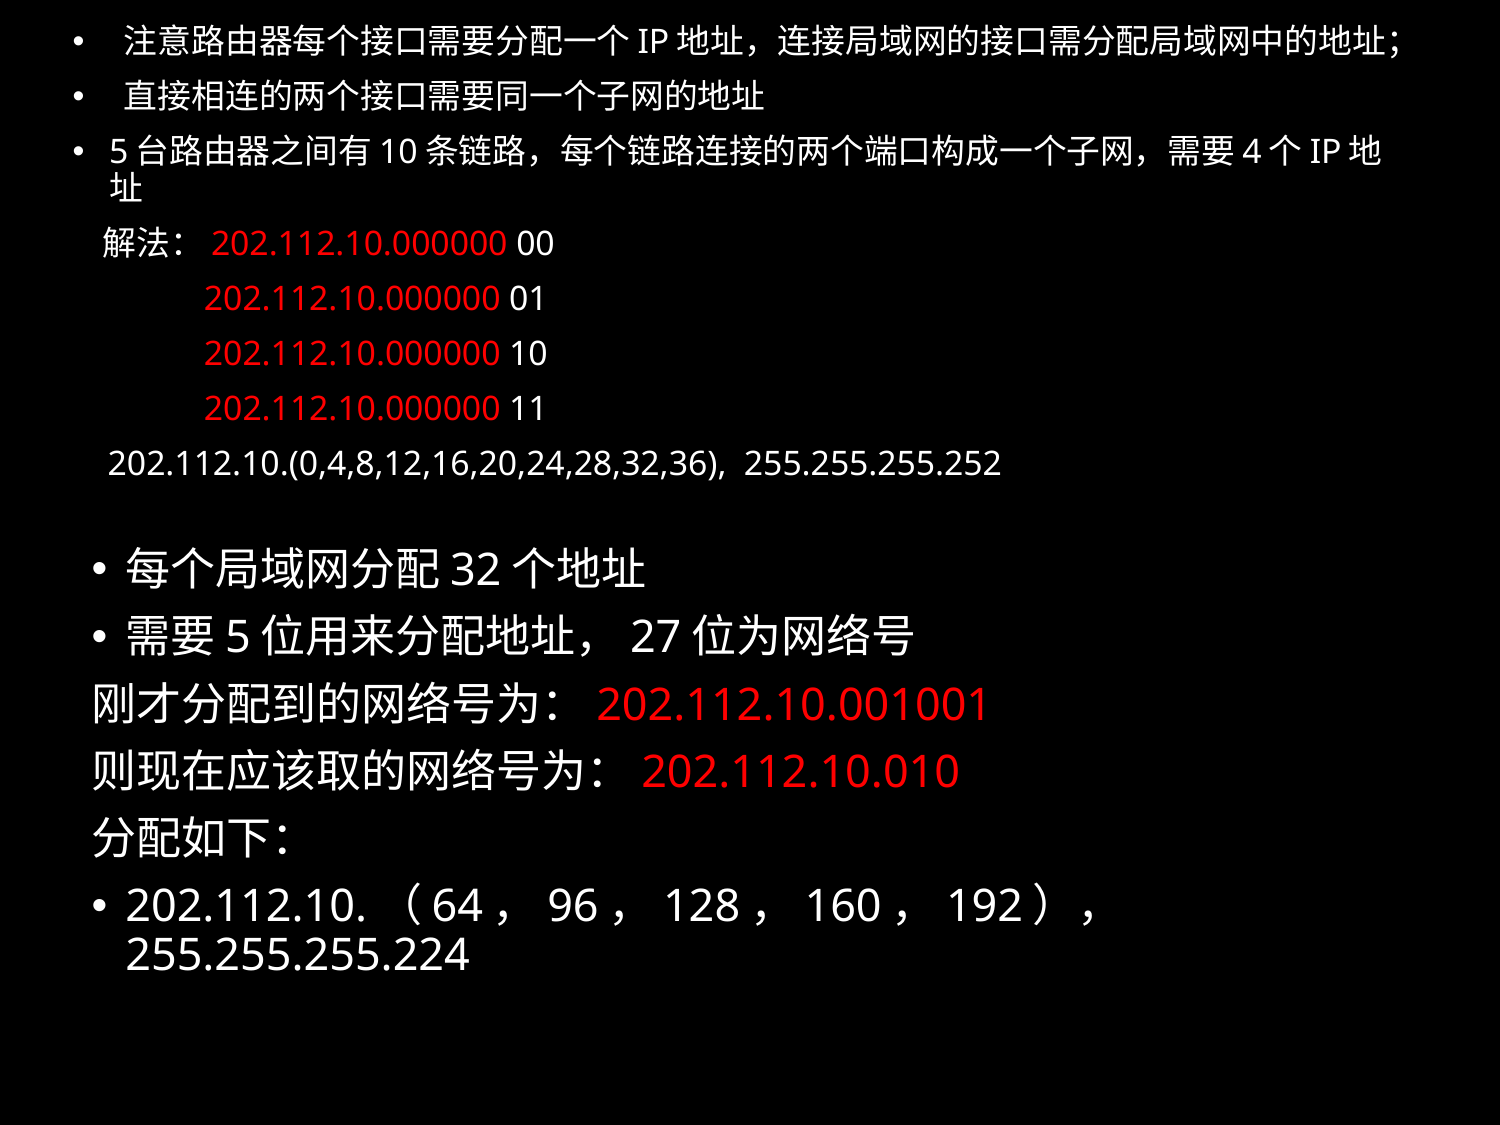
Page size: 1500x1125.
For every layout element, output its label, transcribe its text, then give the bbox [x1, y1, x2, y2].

text_box 每个局域网分配32个地址 需要5位用来分配地址，27位为网络号 刚才分配到的网络号为：202.112.10.001001 则现在应该取的网络号为：202.112.10.010 分配如下： 202.112.10.（64，96，128，160，192）， 255.255.255.224 [76, 539, 1427, 1059]
list 注意路由器每个接口需要分配一个IP地址，连接局域网的接口需分配局域网中的地址； 直接相连的两个接口需要同一个子网的地址 5台路由器之间有10条链路，每个链路连接的两个端口构成一个子网，需要4个IP地址 解法：202.112.10.000000 00 202.112.10.000000 01 202.112.10.000000 10 202.112.10.000000 11 202.112.10.(0,4,8,12,16,20,24,28,32,36), 255.255.255.252 [57, 17, 1408, 598]
